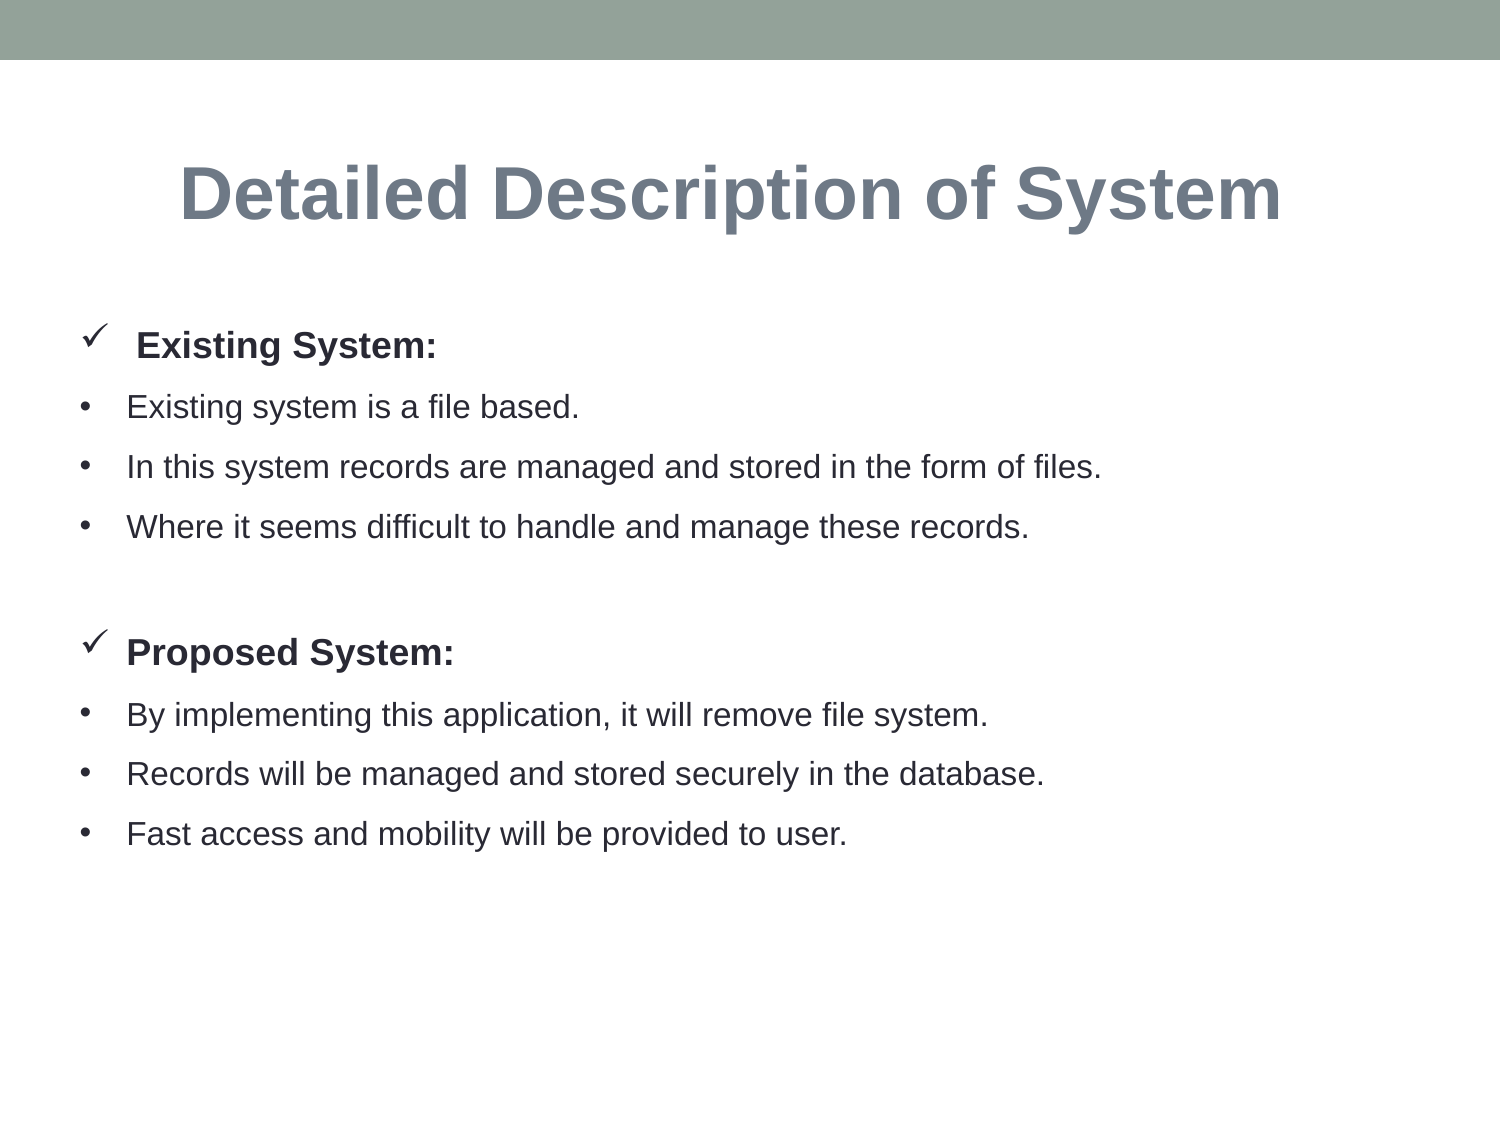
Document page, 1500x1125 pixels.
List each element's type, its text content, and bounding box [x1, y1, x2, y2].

text_box Detailed Description of System [164, 137, 1300, 243]
text_box Existing System: Existing system is a file based. In this system records are managed and stored in the form of files. Where it seems difficult to handle and manage these records. Proposed System: By implementing this application, it will remove file system. Records will be managed and stored securely in the database. Fast access and mobility will be provided to user. [64, 290, 1447, 1047]
